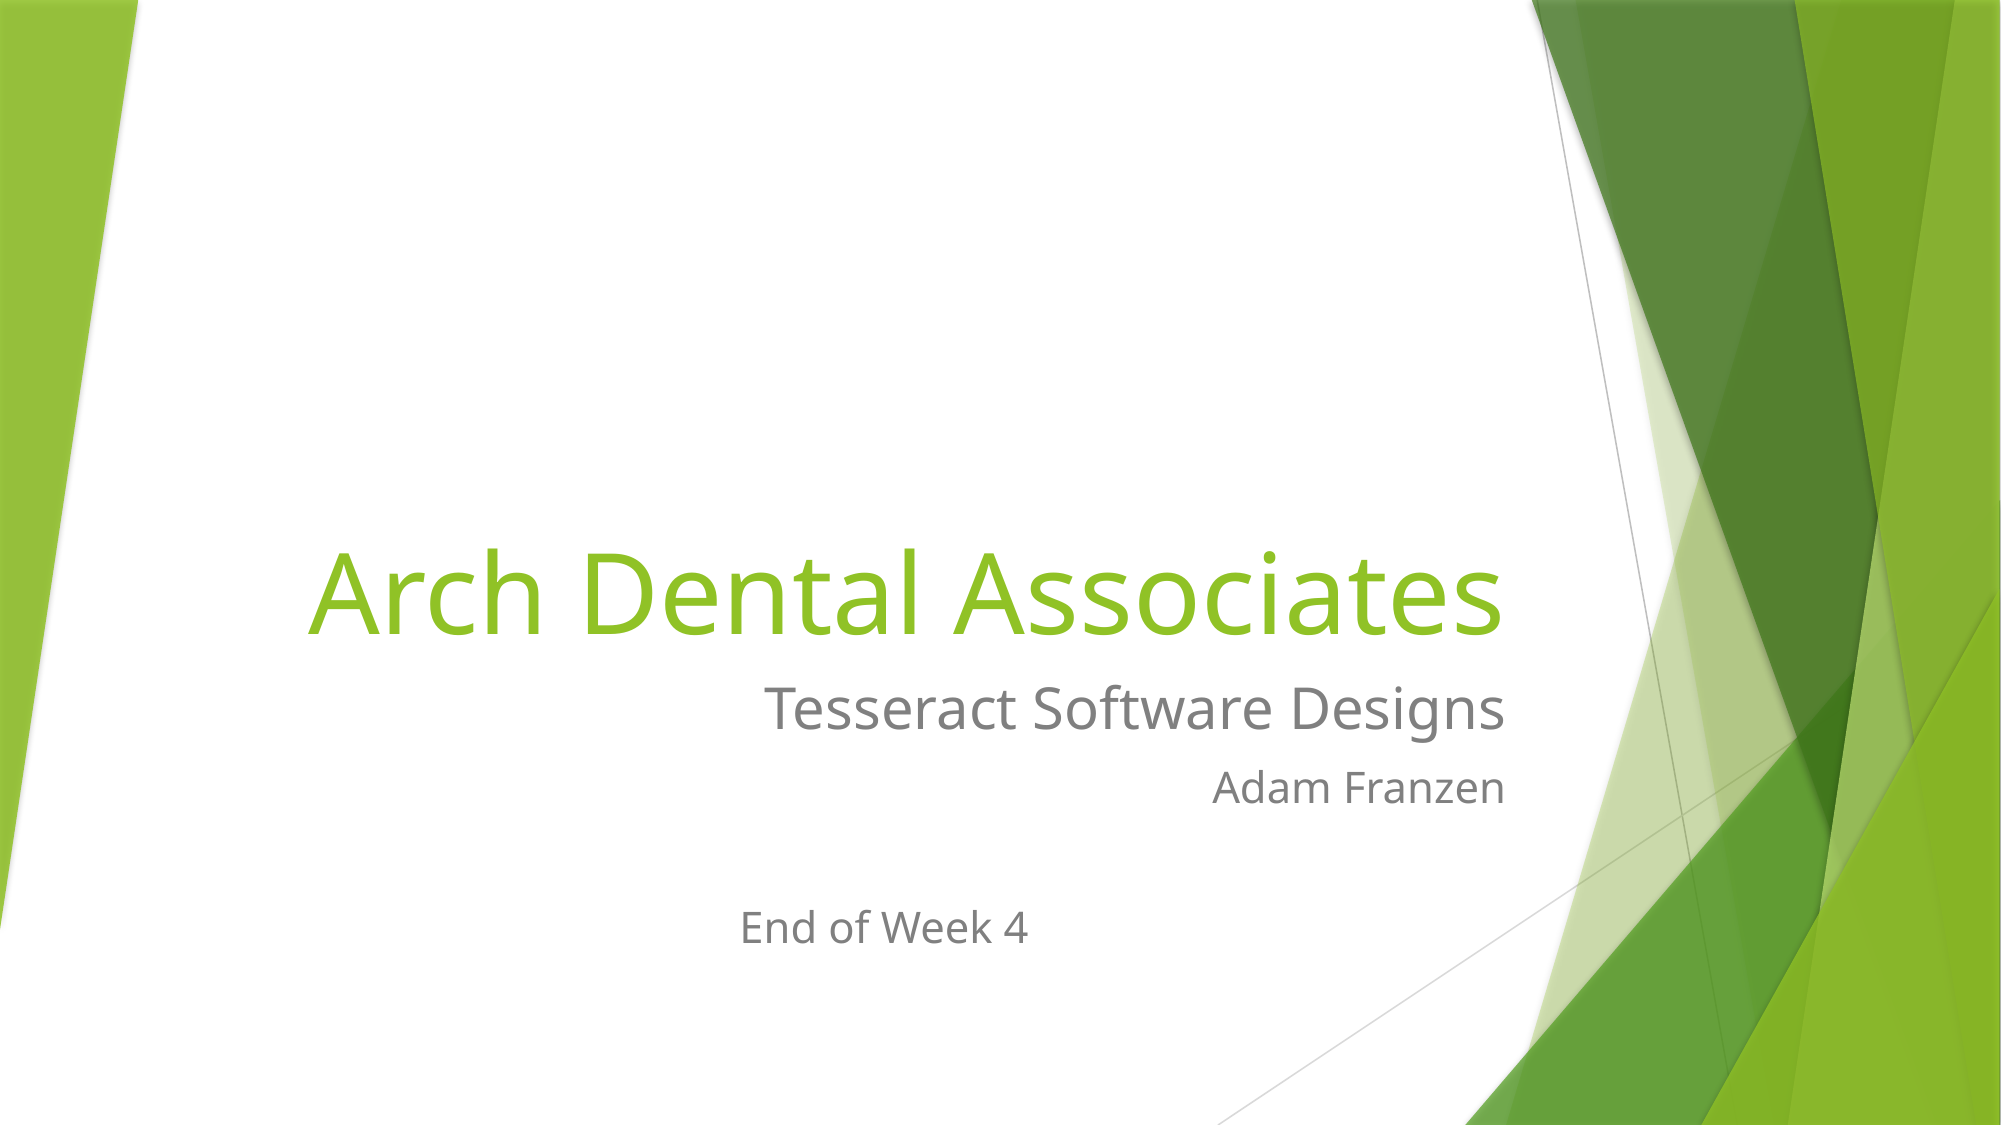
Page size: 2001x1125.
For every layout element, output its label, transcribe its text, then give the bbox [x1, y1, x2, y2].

title Arch Dental Associates [247, 394, 1522, 664]
subtitle Tesseract Software Designs Adam Franzen End of Week 4 [247, 664, 1522, 962]
